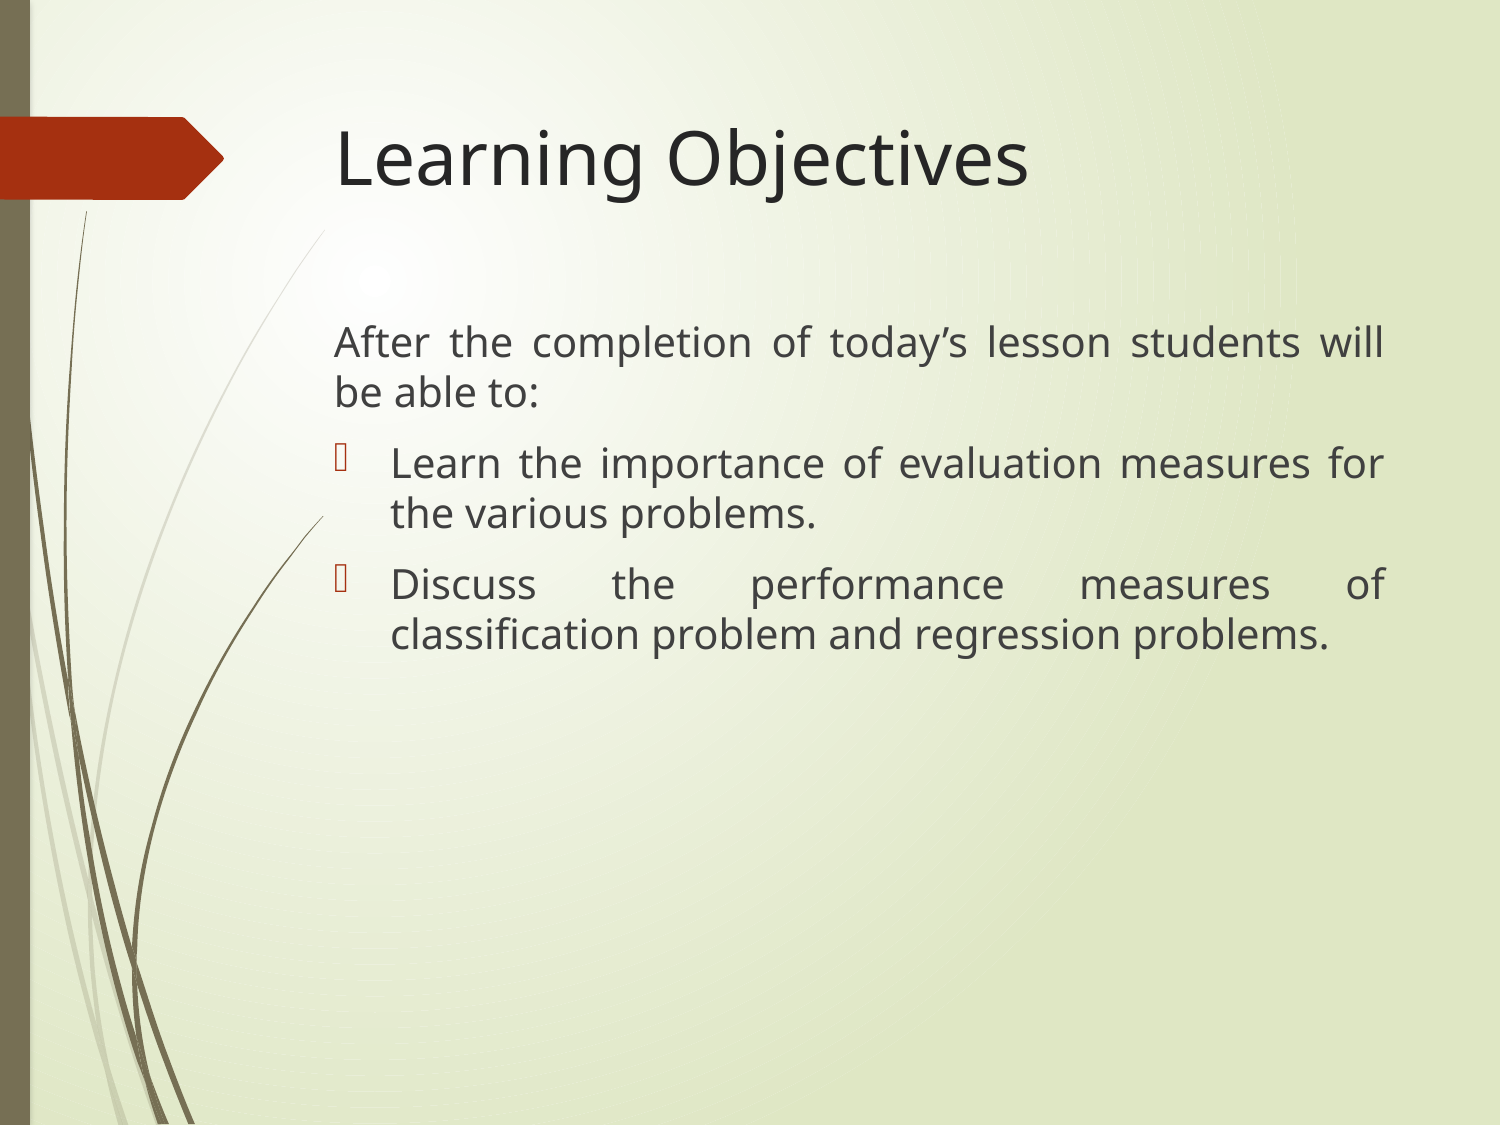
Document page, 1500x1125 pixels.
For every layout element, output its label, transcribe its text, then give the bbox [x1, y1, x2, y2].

title Learning Objectives [319, 102, 1400, 238]
list After the completion of today’s lesson students will be able to: Learn the importance of evaluation measures for the various problems. Discuss the performance measures of classification problem and regression problems. [318, 307, 1400, 1025]
